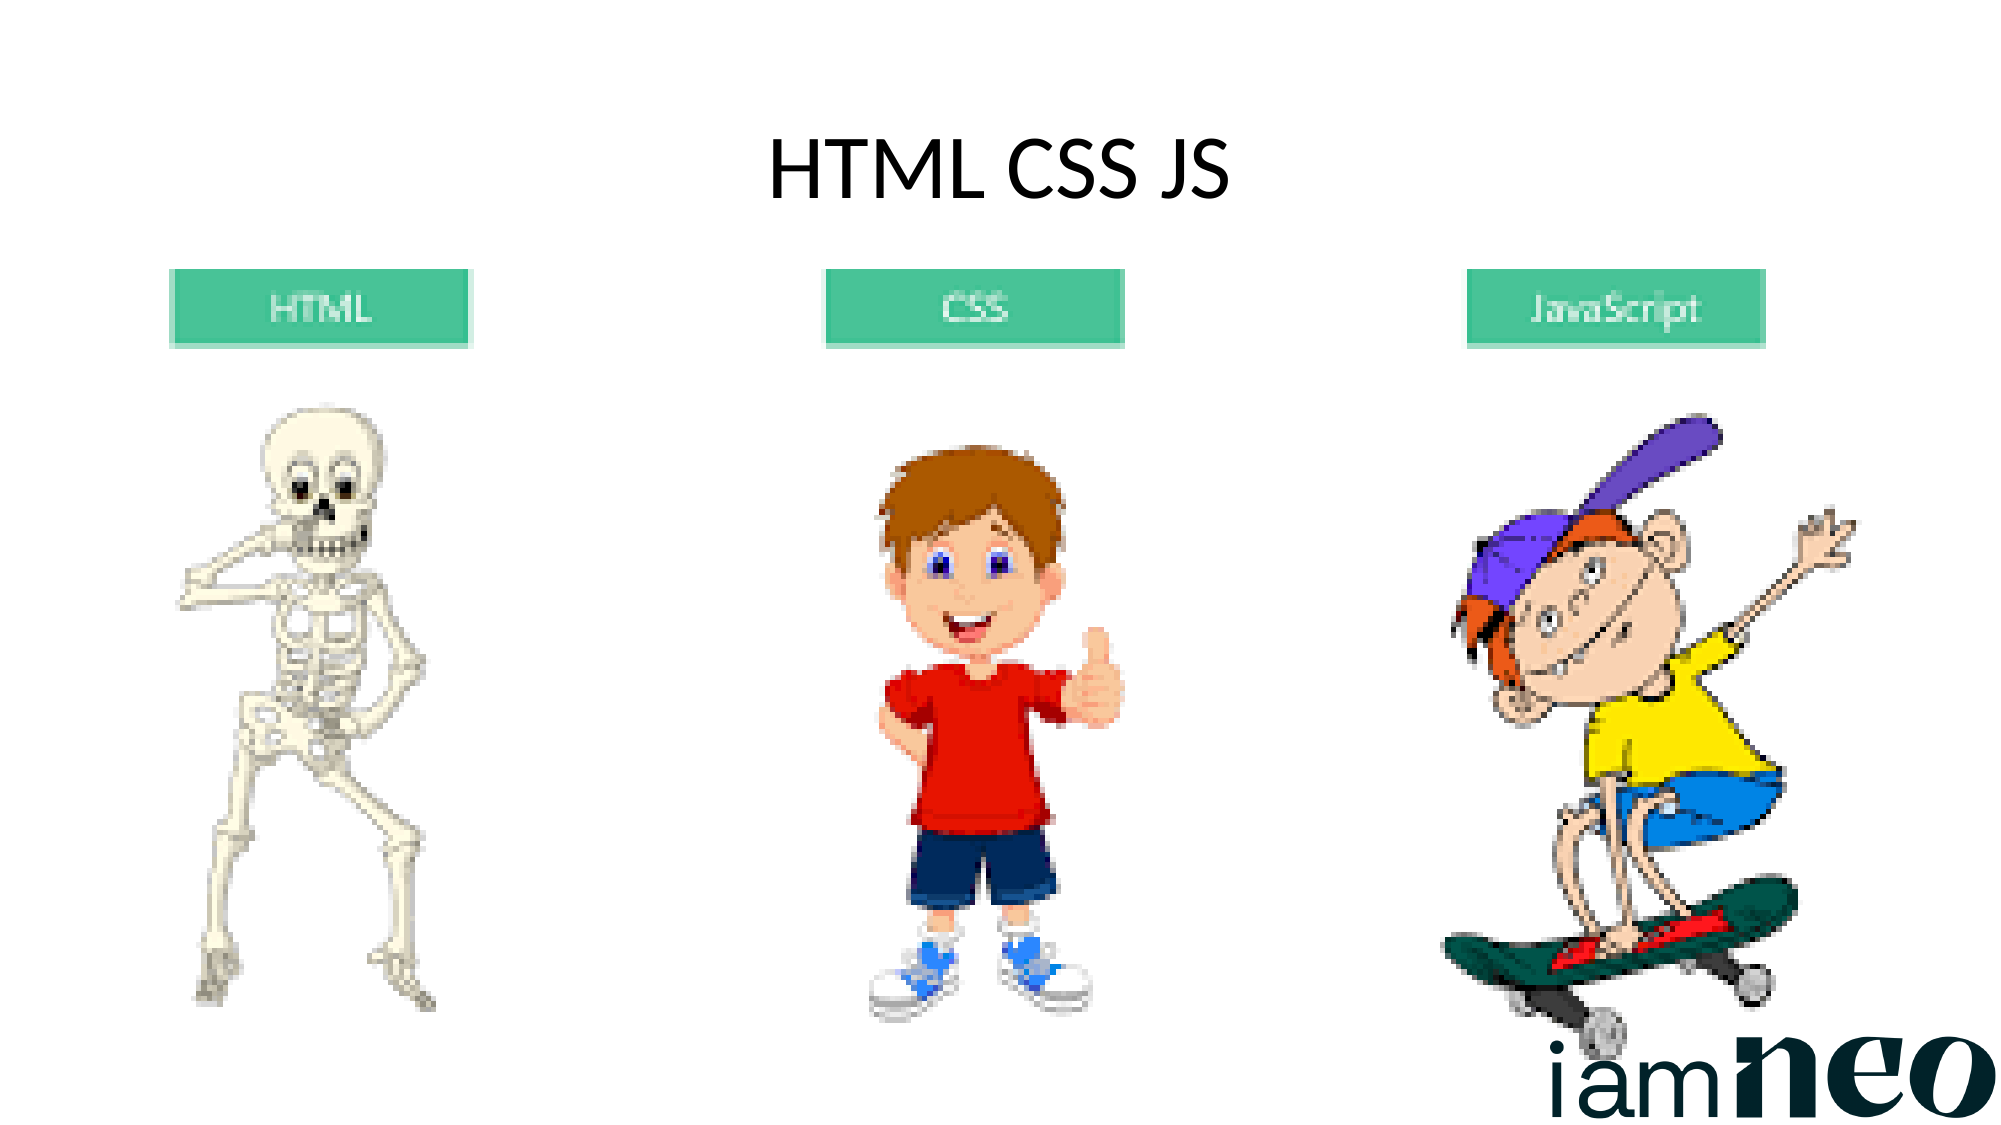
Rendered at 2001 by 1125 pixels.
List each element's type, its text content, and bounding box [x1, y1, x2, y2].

picture [94, 269, 2000, 1125]
title HTML CSS JS [137, 59, 1863, 266]
